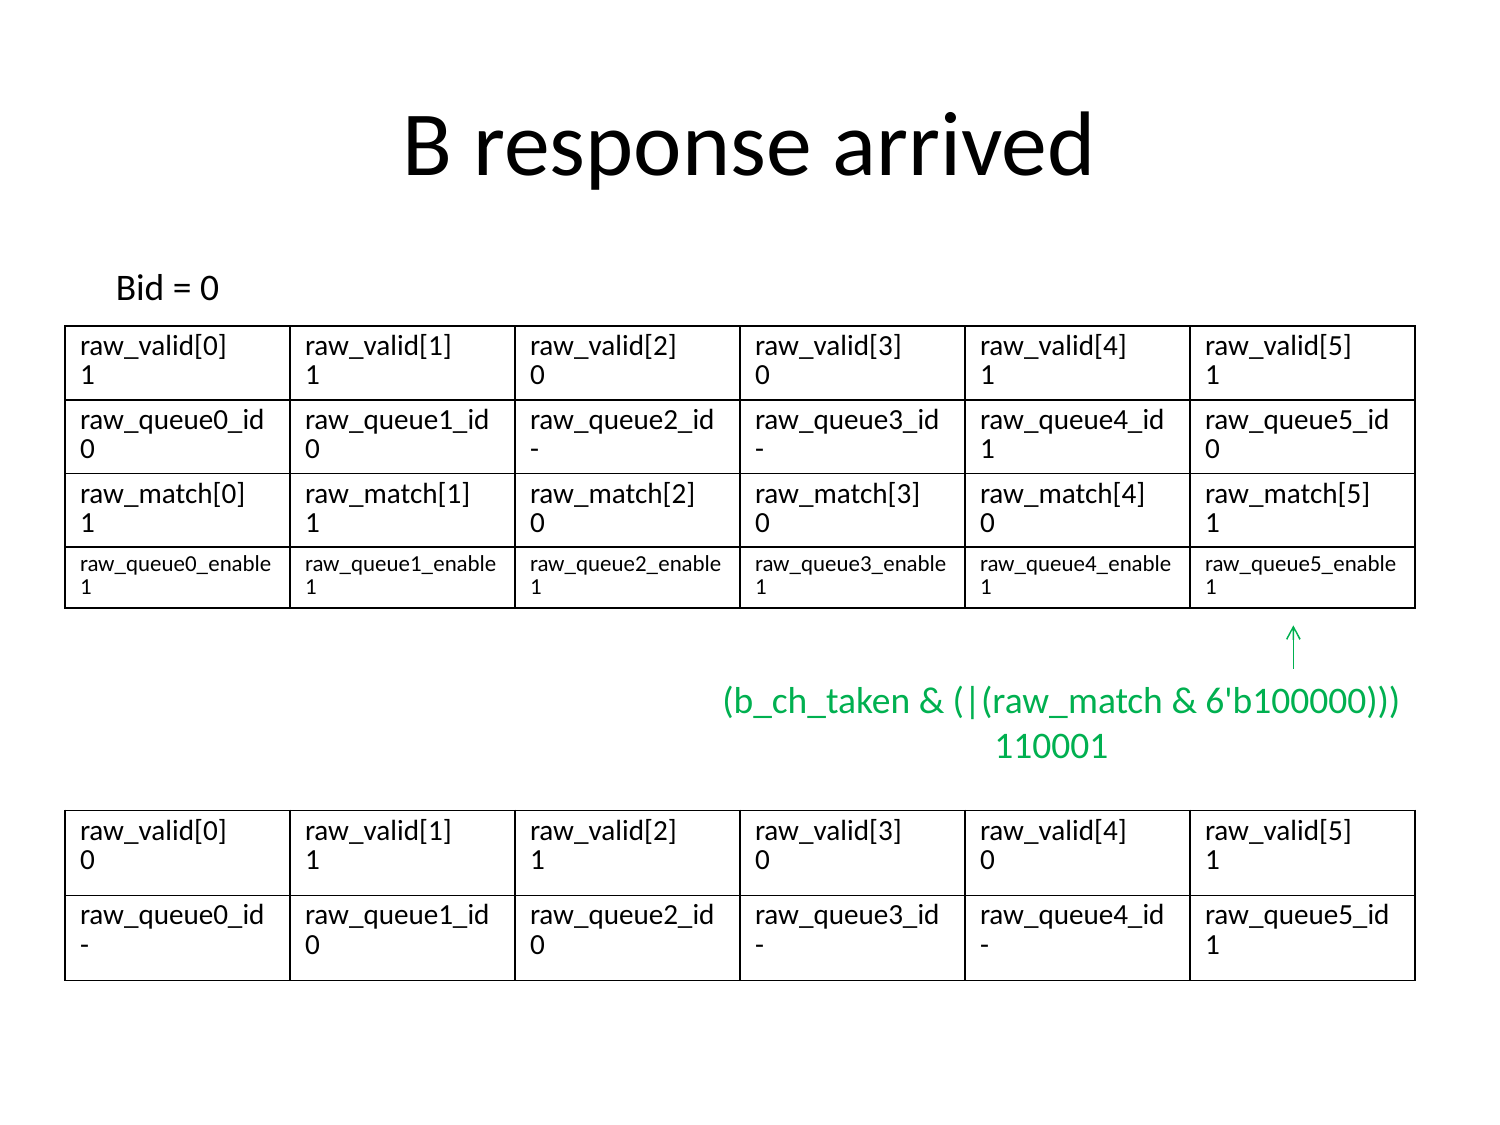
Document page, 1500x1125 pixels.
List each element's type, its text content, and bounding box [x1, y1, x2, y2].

table_header raw_valid[0] 1 [66, 327, 289, 399]
table_header raw_valid[4] 1 [966, 327, 1189, 399]
table_cell raw_queue1_enable 1 [291, 548, 514, 607]
table_cell raw_queue5_id 1 [1191, 896, 1414, 980]
table_cell raw_queue4_enable 1 [966, 548, 1189, 607]
table_cell raw_queue4_id 1 [966, 401, 1189, 473]
table_cell raw_queue0_enable 1 [66, 548, 289, 607]
table_cell raw_queue2_id 0 [516, 896, 739, 980]
table_header raw_valid[3] 0 [741, 811, 964, 895]
table_cell raw_match[4] 0 [966, 474, 1189, 546]
table_header raw_valid[1] 1 [291, 811, 514, 895]
table_cell raw_queue1_id 0 [291, 401, 514, 473]
table_header raw_valid[0] 0 [66, 811, 289, 895]
title B response arrived [75, 45, 1425, 233]
table_cell raw_queue2_enable 1 [516, 548, 739, 607]
table_cell raw_queue3_id - [741, 401, 964, 473]
table_cell raw_queue3_enable 1 [741, 548, 964, 607]
table_cell raw_queue5_enable 1 [1191, 548, 1414, 607]
table_header raw_valid[2] 1 [516, 811, 739, 895]
table_cell raw_queue0_id - [66, 896, 289, 980]
table_header raw_valid[5] 1 [1191, 327, 1414, 399]
table_cell raw_match[5] 1 [1191, 474, 1414, 546]
table_cell raw_queue1_id 0 [291, 896, 514, 980]
table_header raw_valid[5] 1 [1191, 811, 1414, 895]
table_cell raw_queue3_id - [741, 896, 964, 980]
table_cell raw_queue2_id - [516, 401, 739, 473]
table_header raw_valid[3] 0 [741, 327, 964, 399]
table_cell raw_match[3] 0 [741, 474, 964, 546]
table_cell raw_queue0_id 0 [66, 401, 289, 473]
table_cell raw_queue4_id - [966, 896, 1189, 980]
table_header raw_valid[2] 0 [516, 327, 739, 399]
table_cell raw_match[2] 0 [516, 474, 739, 546]
text_box Bid = 0 [101, 255, 235, 315]
table_header raw_valid[4] 0 [966, 811, 1189, 895]
table_cell raw_match[1] 1 [291, 474, 514, 546]
table_cell raw_queue5_id 0 [1191, 401, 1414, 473]
table_header raw_valid[1] 1 [291, 327, 514, 399]
text_box (b_ch_taken & (|(raw_match & 6'b100000))) 110001 [707, 668, 1416, 774]
table_cell raw_match[0] 1 [66, 474, 289, 546]
